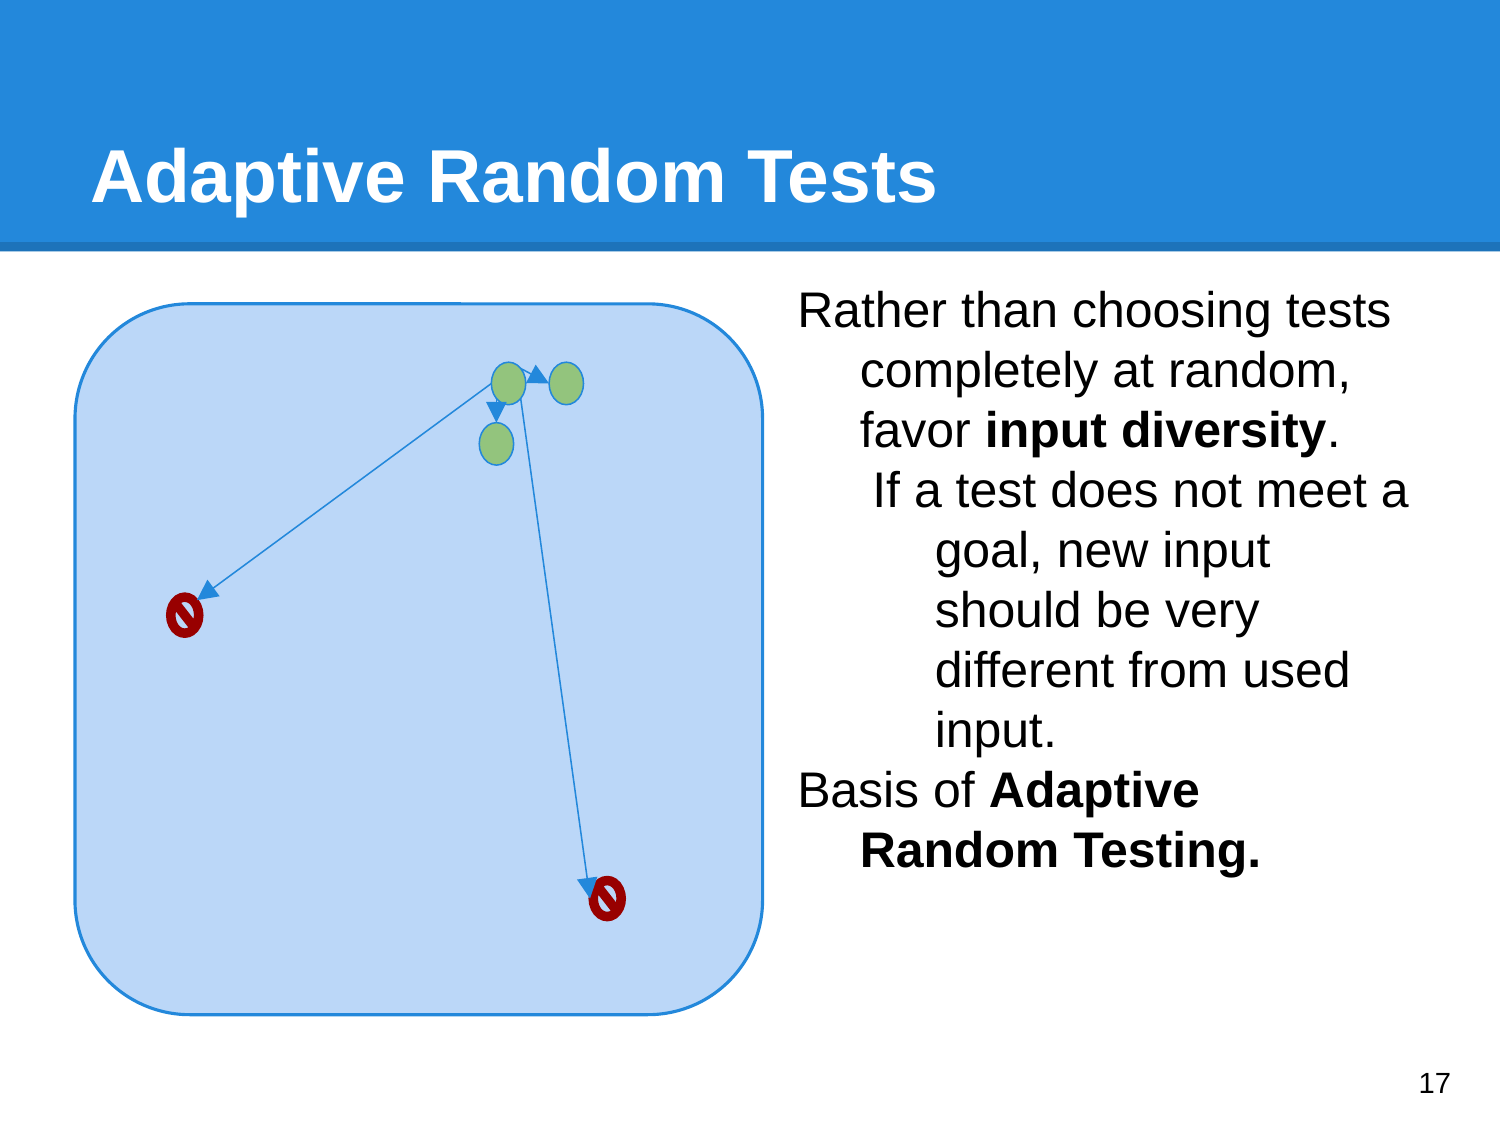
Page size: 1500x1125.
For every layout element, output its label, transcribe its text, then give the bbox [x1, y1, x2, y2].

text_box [520, 398, 596, 884]
text_box [590, 877, 625, 920]
text_box [496, 423, 514, 466]
title Adaptive Random Tests [75, 45, 1425, 233]
list Rather than choosing tests completely at random, favor input diversity. If a test does not meet a goal, new input should be very different from used input. Basis of Adaptive Random Testing. [769, 262, 1425, 1078]
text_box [196, 383, 492, 601]
text_box [167, 593, 202, 637]
text_box [74, 303, 763, 1015]
slide_number ‹#› [1403, 1038, 1494, 1125]
text_box [550, 362, 584, 396]
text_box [520, 368, 550, 384]
text_box [491, 362, 524, 405]
